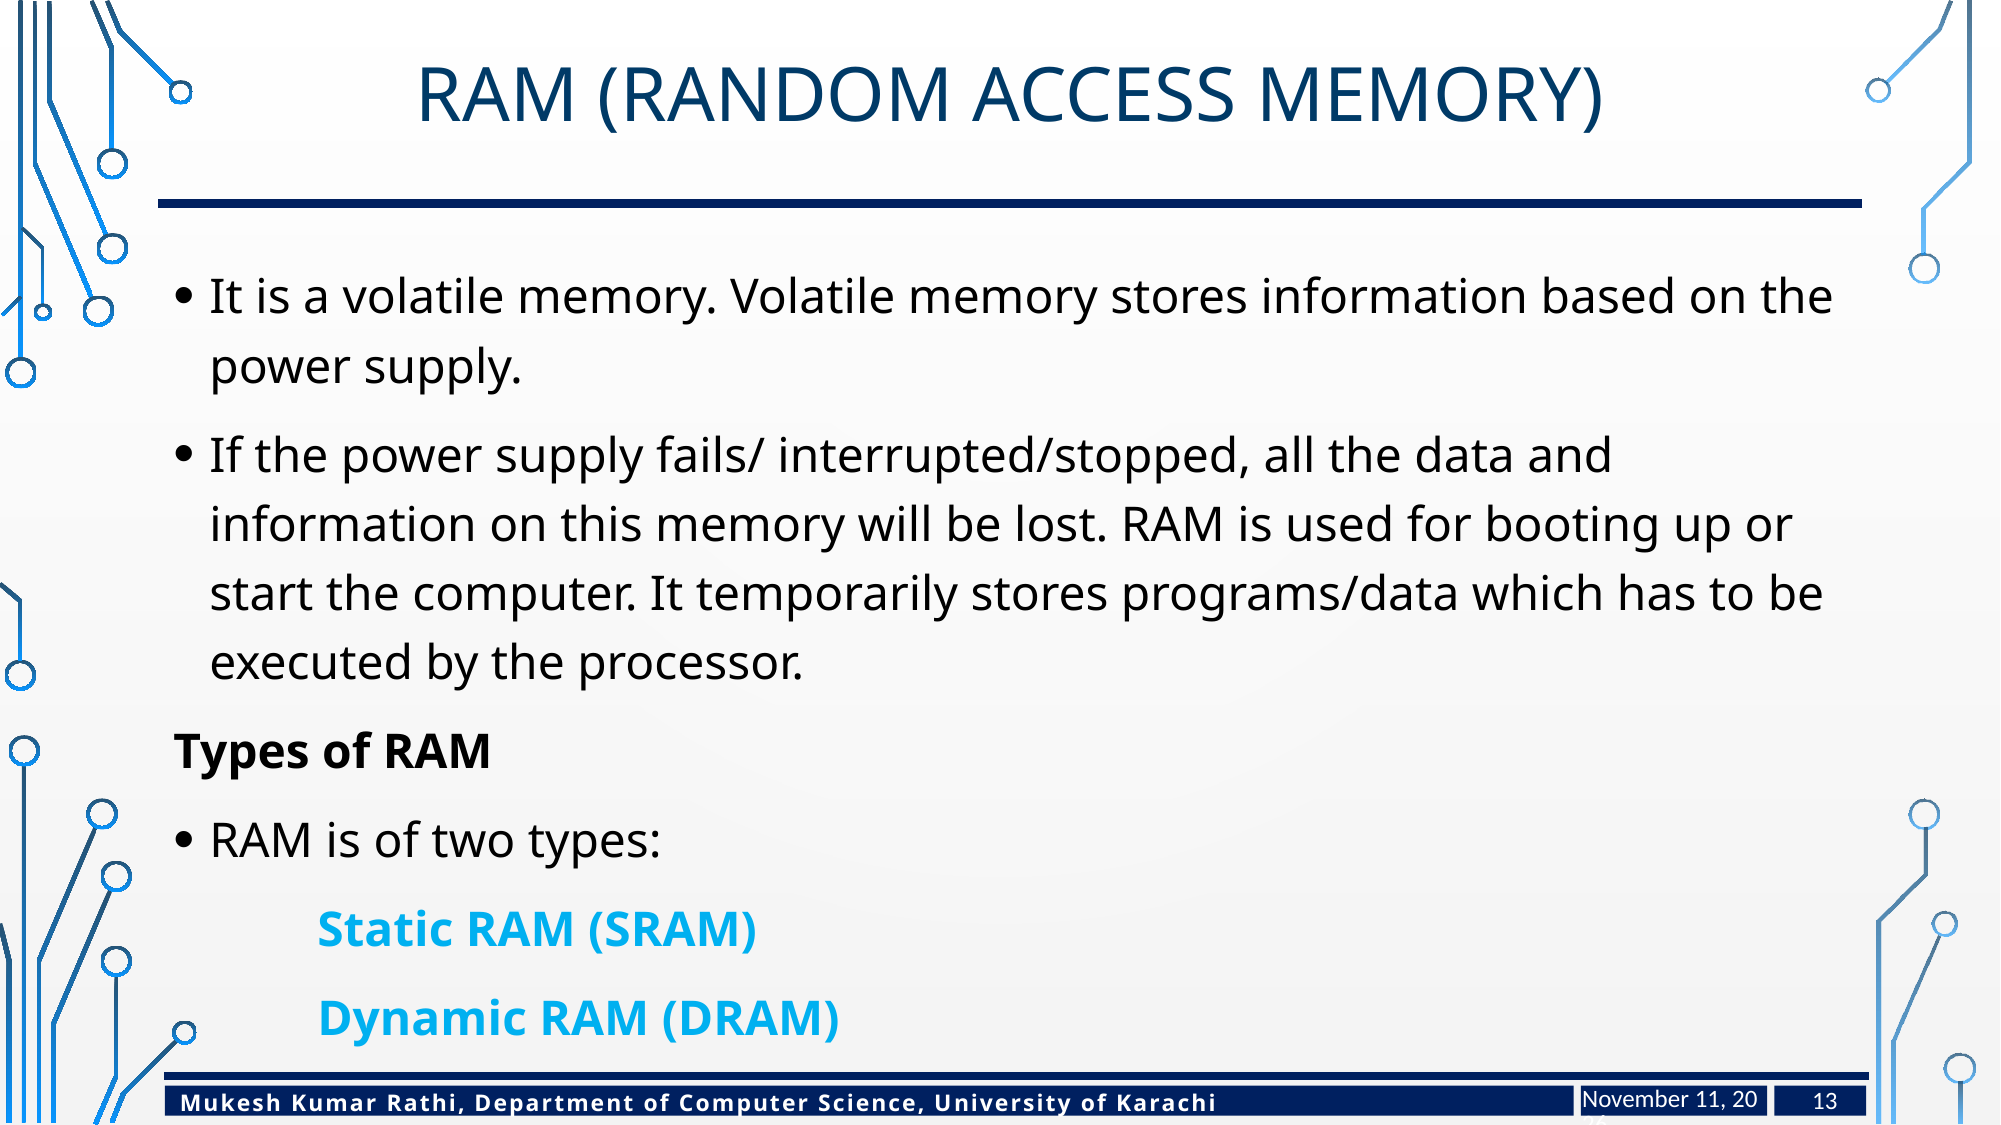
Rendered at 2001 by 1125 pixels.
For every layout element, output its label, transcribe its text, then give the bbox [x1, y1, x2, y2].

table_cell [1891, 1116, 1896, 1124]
slide_number 13 [1778, 1083, 1871, 1115]
list It is a volatile memory. Volatile memory stores information based on the power supply. If the power supply fails/ interrupted/stopped, all the data and information on this memory will be lost. RAM is used for booting up or start the computer. It temporarily stores programs/data which has to be executed by the processor. Types of RAM RAM is of two types: Static RAM (SRAM) Dynamic RAM (DRAM) [158, 246, 1863, 1058]
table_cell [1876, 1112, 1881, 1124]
title RAM (Random Access Memory) [158, 11, 1863, 184]
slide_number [1582, 1080, 1764, 1115]
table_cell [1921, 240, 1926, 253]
